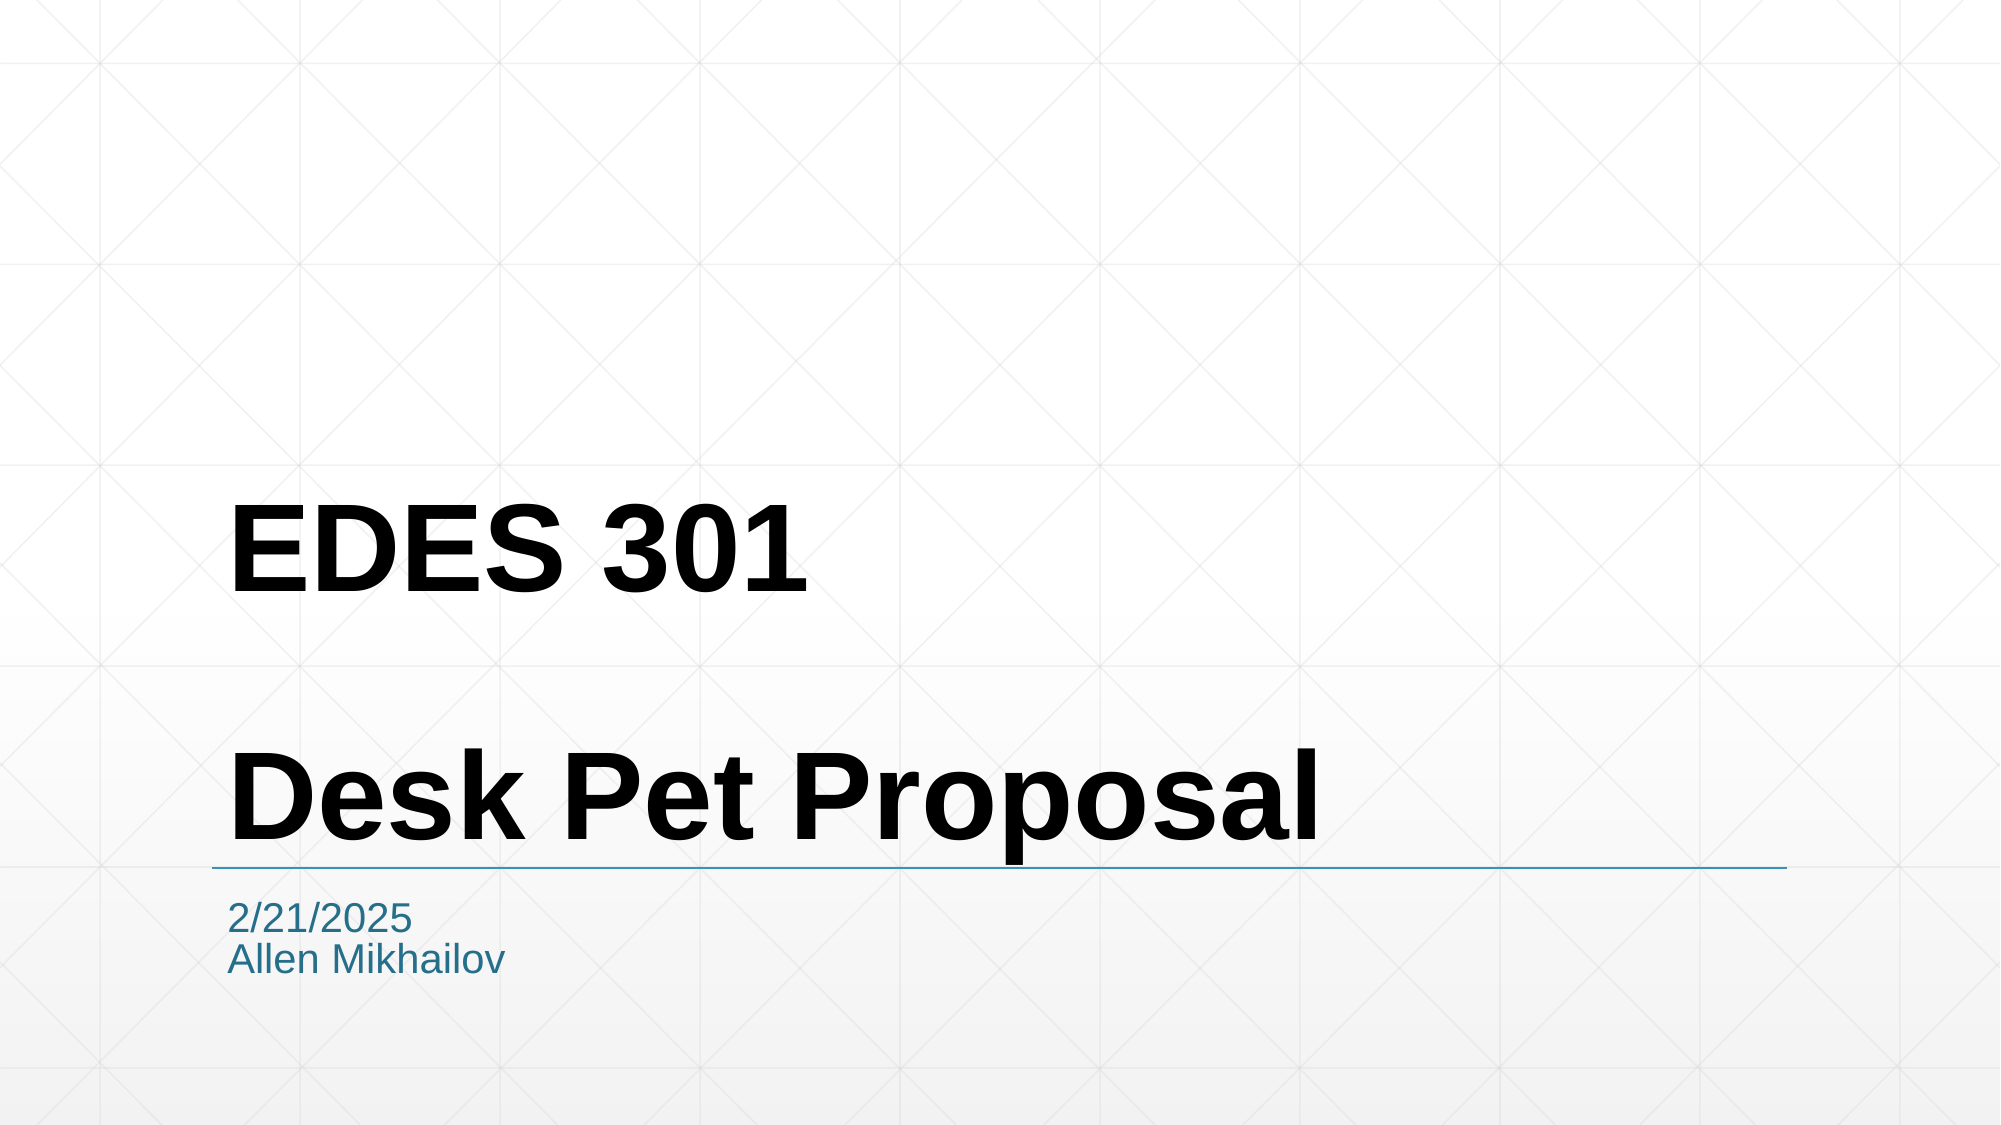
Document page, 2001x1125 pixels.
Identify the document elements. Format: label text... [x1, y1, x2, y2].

subtitle 2/21/2025 Allen Mikhailov [212, 891, 1788, 1075]
title EDES 301 Desk Pet Proposal [212, 313, 1838, 869]
